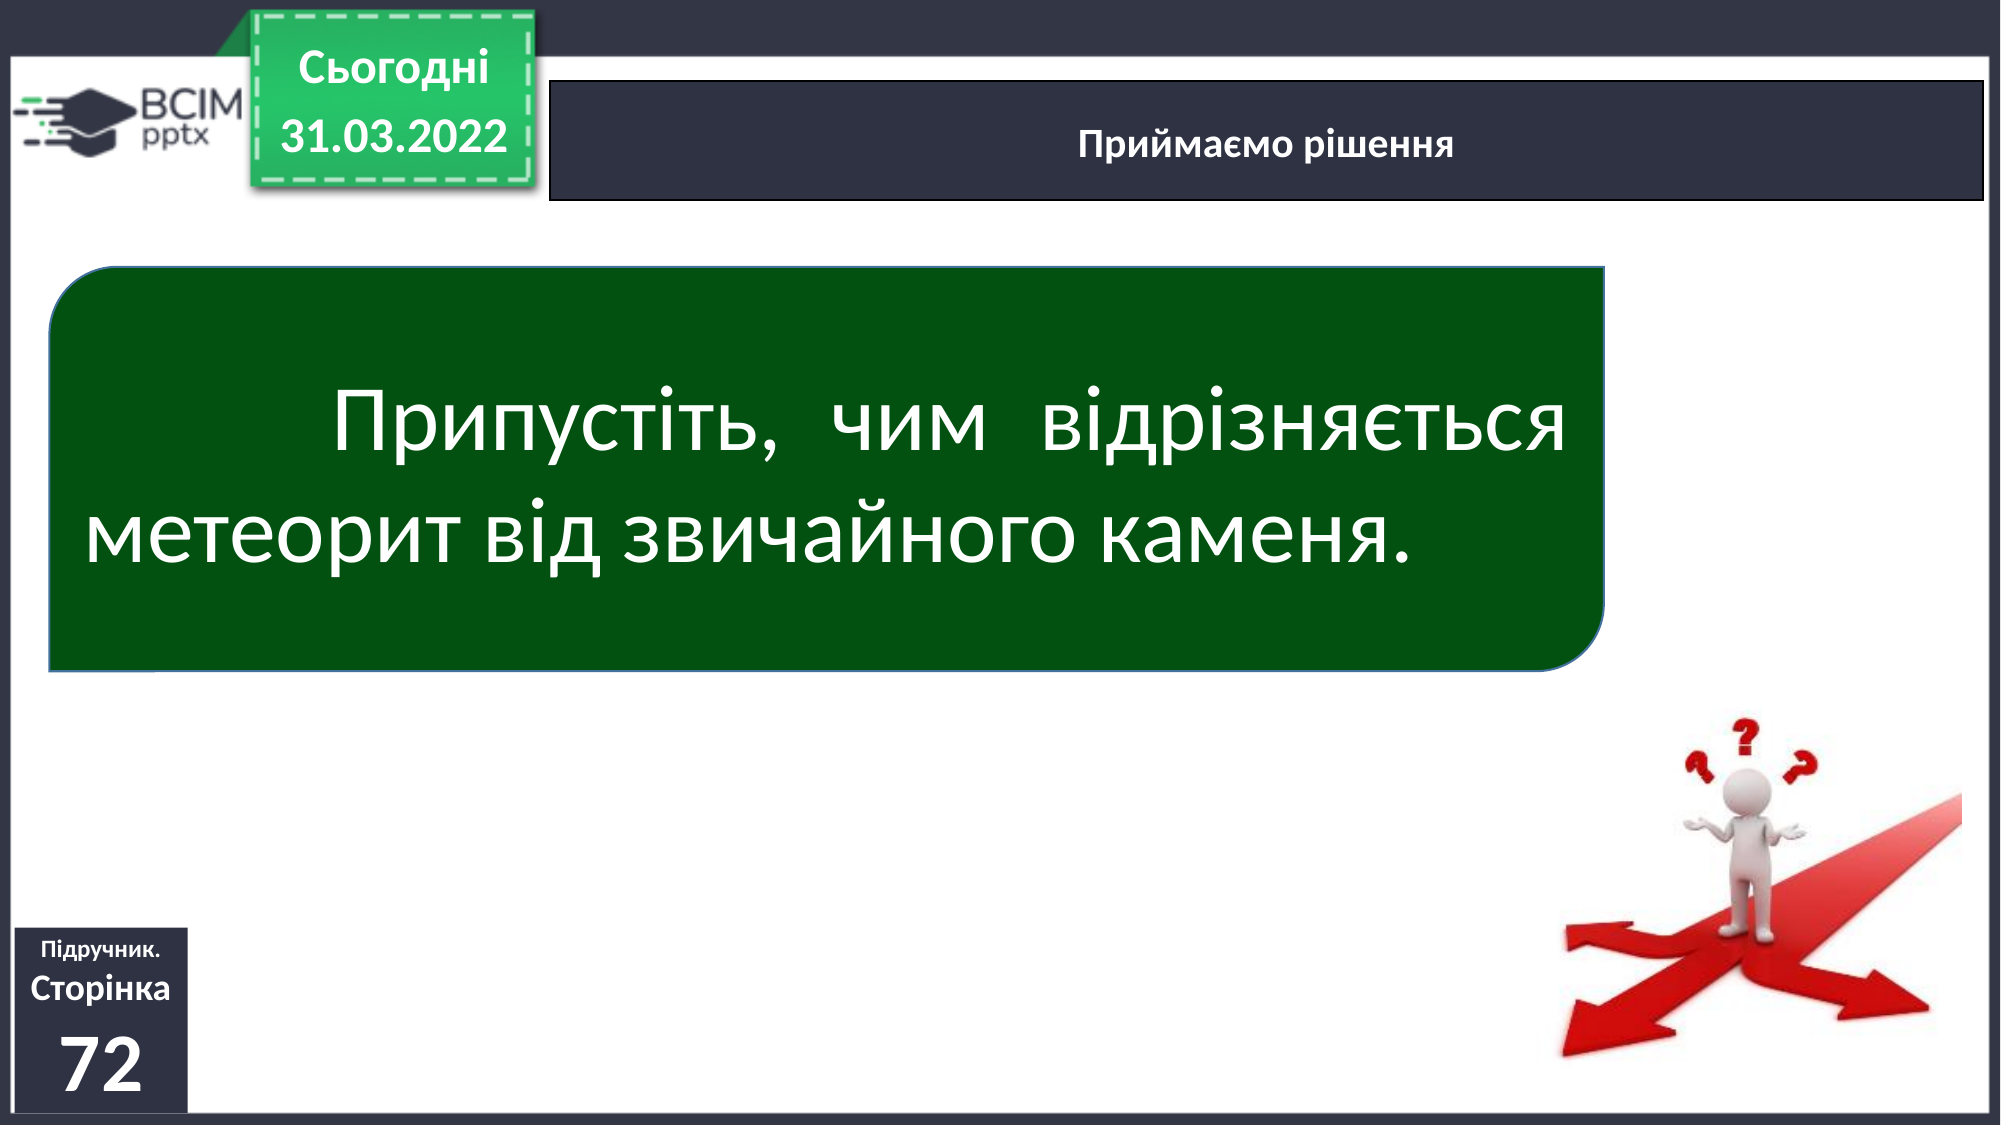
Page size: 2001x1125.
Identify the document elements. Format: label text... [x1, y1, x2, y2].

picture [0, 0, 2001, 1125]
text_box Підручник. Сторінка 72 [14, 927, 189, 1114]
text_box Сьогодні [284, 26, 535, 101]
text_box 31.03.2022 [263, 101, 524, 164]
text_box Приймаємо рішення [549, 80, 1984, 201]
text_box Припустіть, чим відрізняється метеорит від звичайного каменя. [48, 265, 1605, 673]
